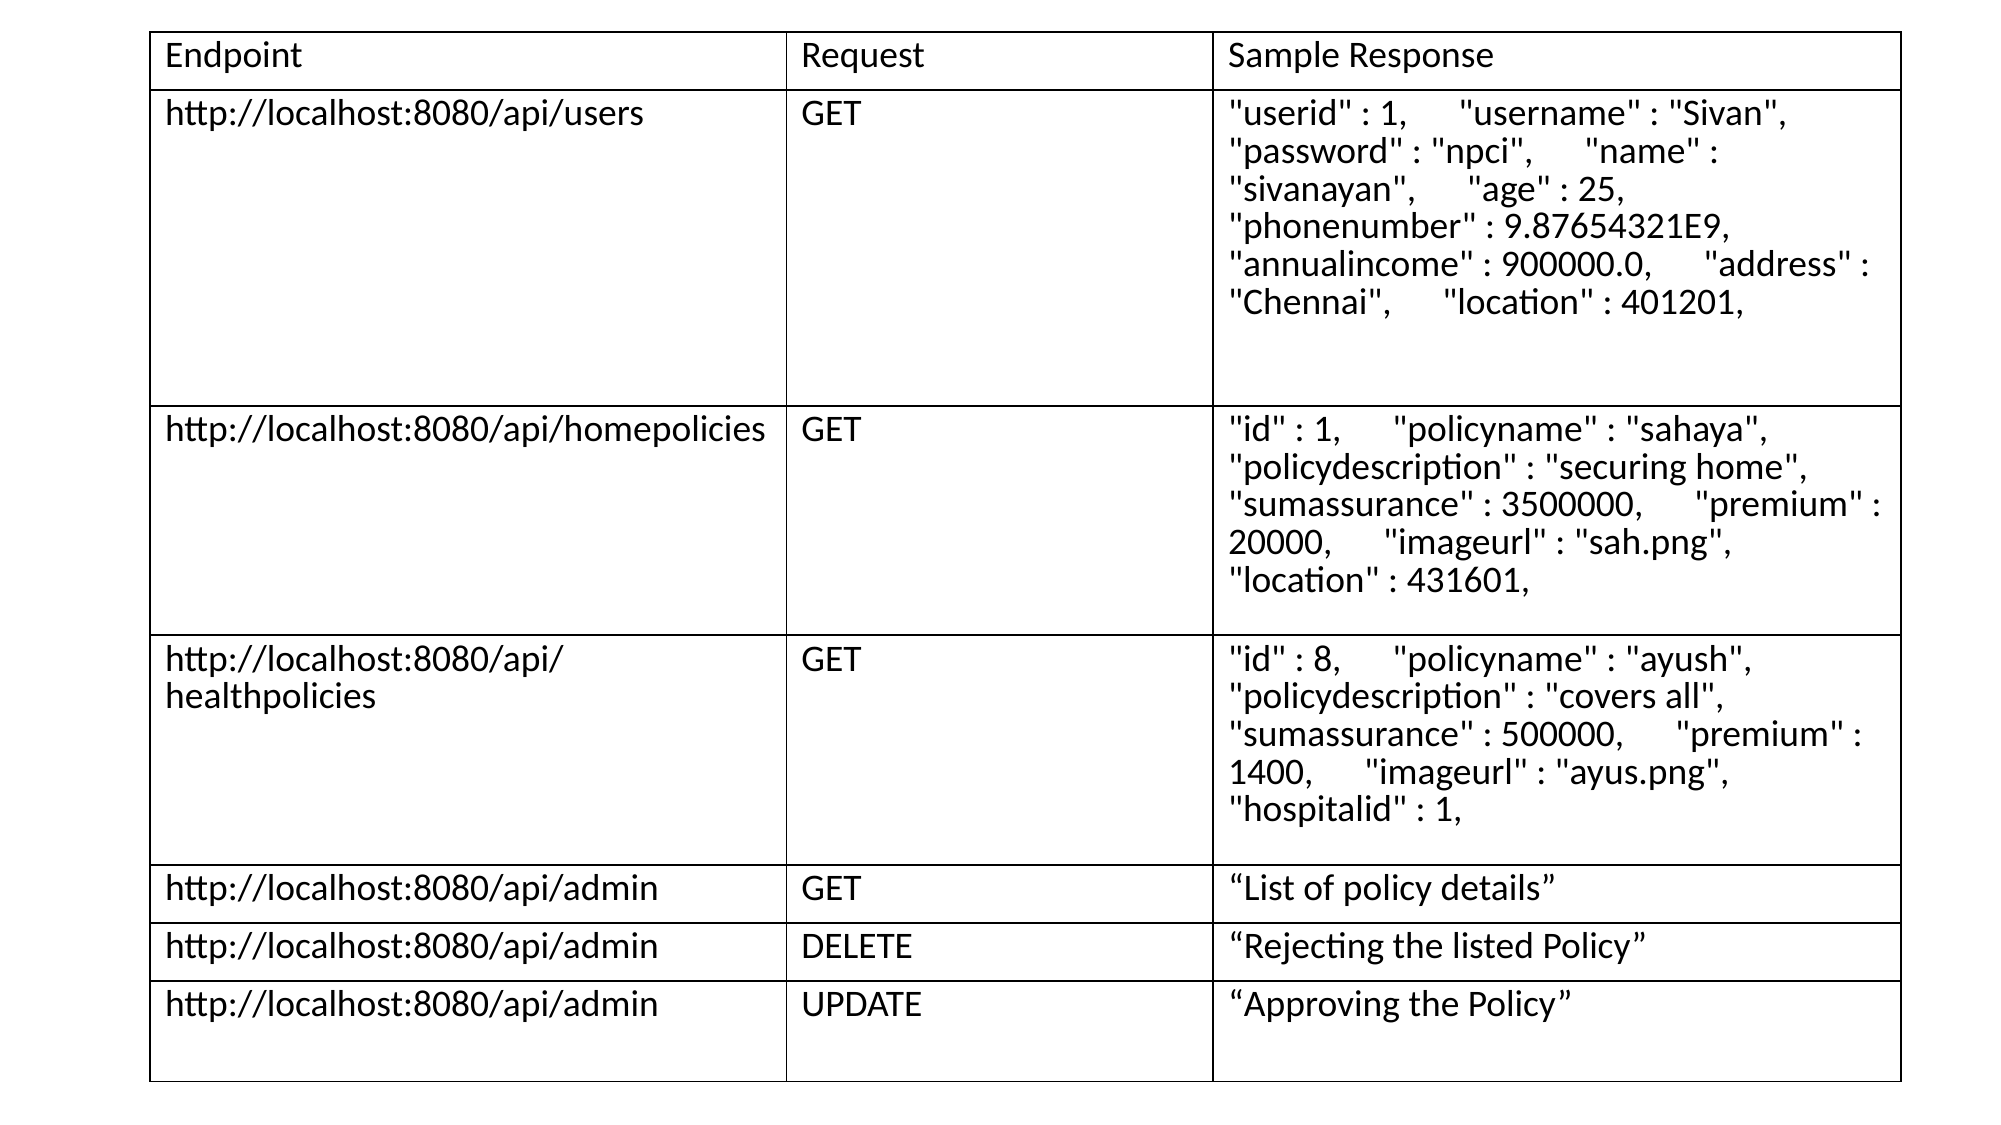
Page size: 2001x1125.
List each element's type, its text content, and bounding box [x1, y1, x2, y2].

table_cell http://localhost:8080/api/homepolicies [151, 407, 786, 634]
table_header Request [787, 33, 1212, 89]
table_cell "userid" : 1, "username" : "Sivan", "password" : "npci", "name" : "sivanayan", "age" : 25, "phonenumber" : 9.87654321E9, "annualincome" : 900000.0, "address" : "Chennai", "location" : 401201, [1214, 91, 1900, 405]
table_cell “Rejecting the listed Policy” [1214, 924, 1900, 980]
table_cell GET [787, 636, 1212, 864]
table_cell http://localhost:8080/api/admin [151, 924, 786, 980]
table_cell "id" : 8, "policyname" : "ayush", "policydescription" : "covers all", "sumassurance" : 500000, "premium" : 1400, "imageurl" : "ayus.png", "hospitalid" : 1, [1214, 636, 1900, 864]
table_cell “Approving the Policy” [1214, 982, 1900, 1081]
table_cell “List of policy details” [1214, 866, 1900, 922]
table_cell http://localhost:8080/api/admin [151, 866, 786, 922]
table_cell "id" : 1, "policyname" : "sahaya", "policydescription" : "securing home", "sumassurance" : 3500000, "premium" : 20000, "imageurl" : "sah.png", "location" : 431601, [1214, 407, 1900, 634]
table_cell http://localhost:8080/api/healthpolicies [151, 636, 786, 864]
table_cell UPDATE [787, 982, 1212, 1081]
table_header Endpoint [151, 33, 786, 89]
table_cell GET [787, 407, 1212, 634]
table_cell http://localhost:8080/api/users [151, 91, 786, 405]
table_cell GET [787, 866, 1212, 922]
table_cell http://localhost:8080/api/admin [151, 982, 786, 1081]
table_header Sample Response [1214, 33, 1900, 89]
table_cell DELETE [787, 924, 1212, 980]
table_cell GET [787, 91, 1212, 405]
